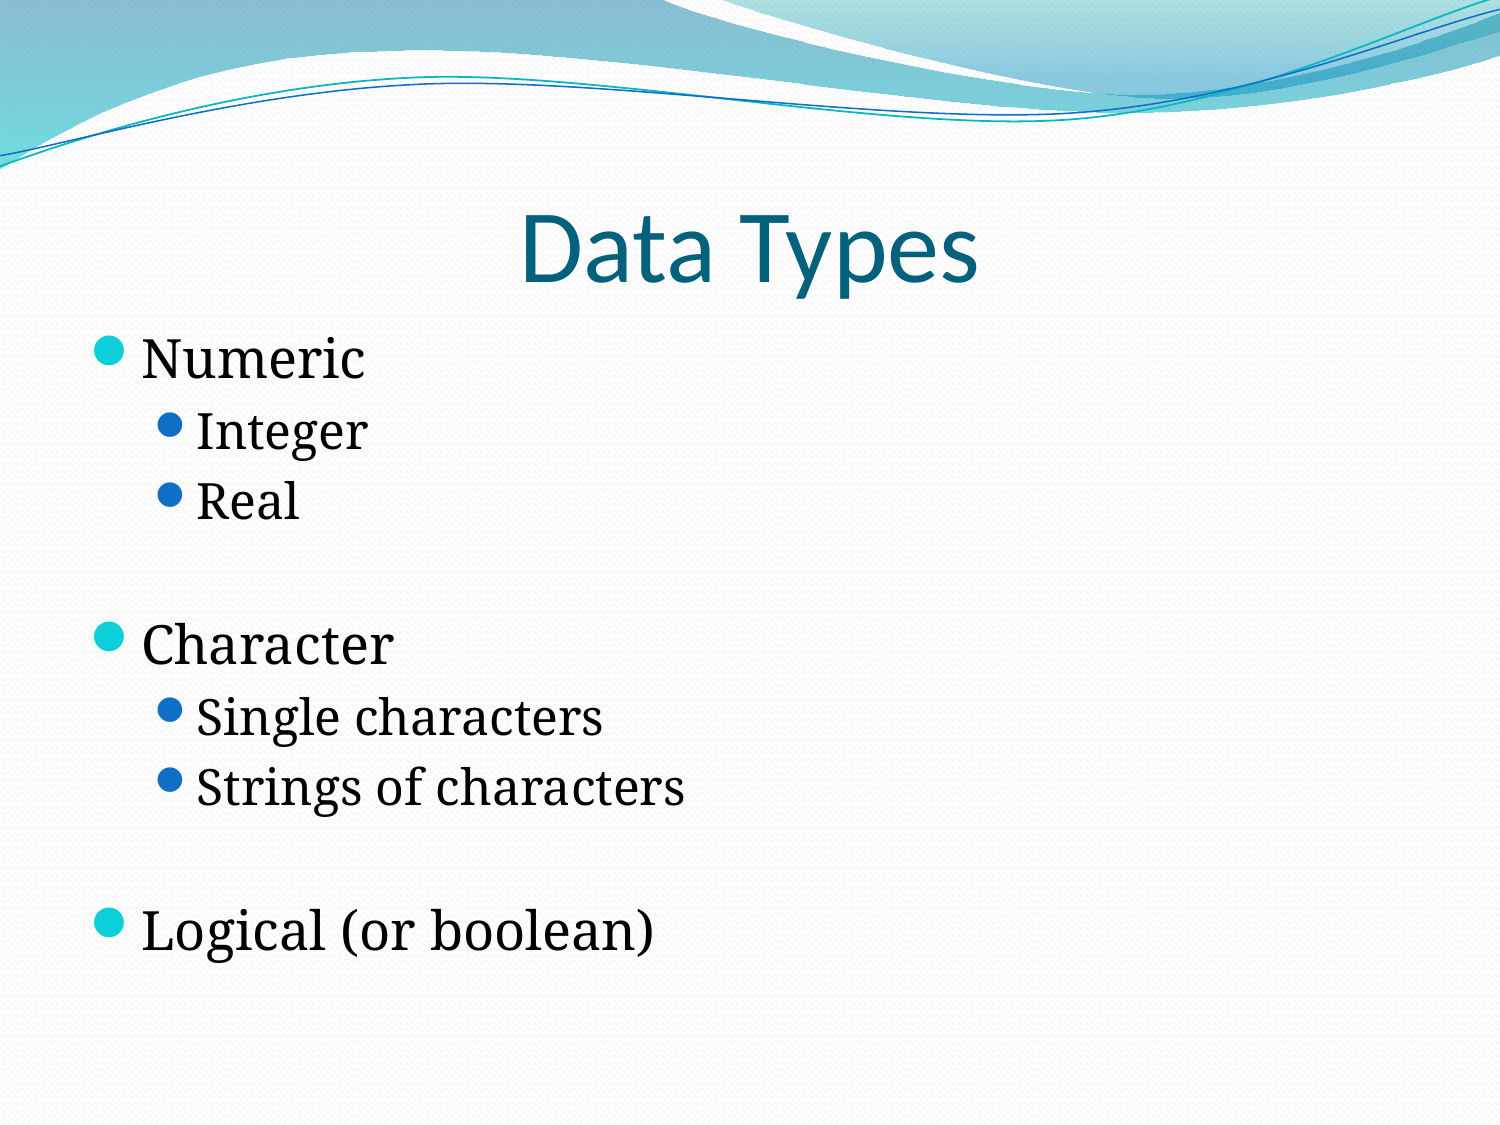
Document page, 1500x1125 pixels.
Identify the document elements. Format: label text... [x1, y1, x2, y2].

list Numeric Integer Real Character Single characters Strings of characters Logical (or boolean) [75, 317, 1425, 1038]
title Data Types [75, 115, 1425, 303]
